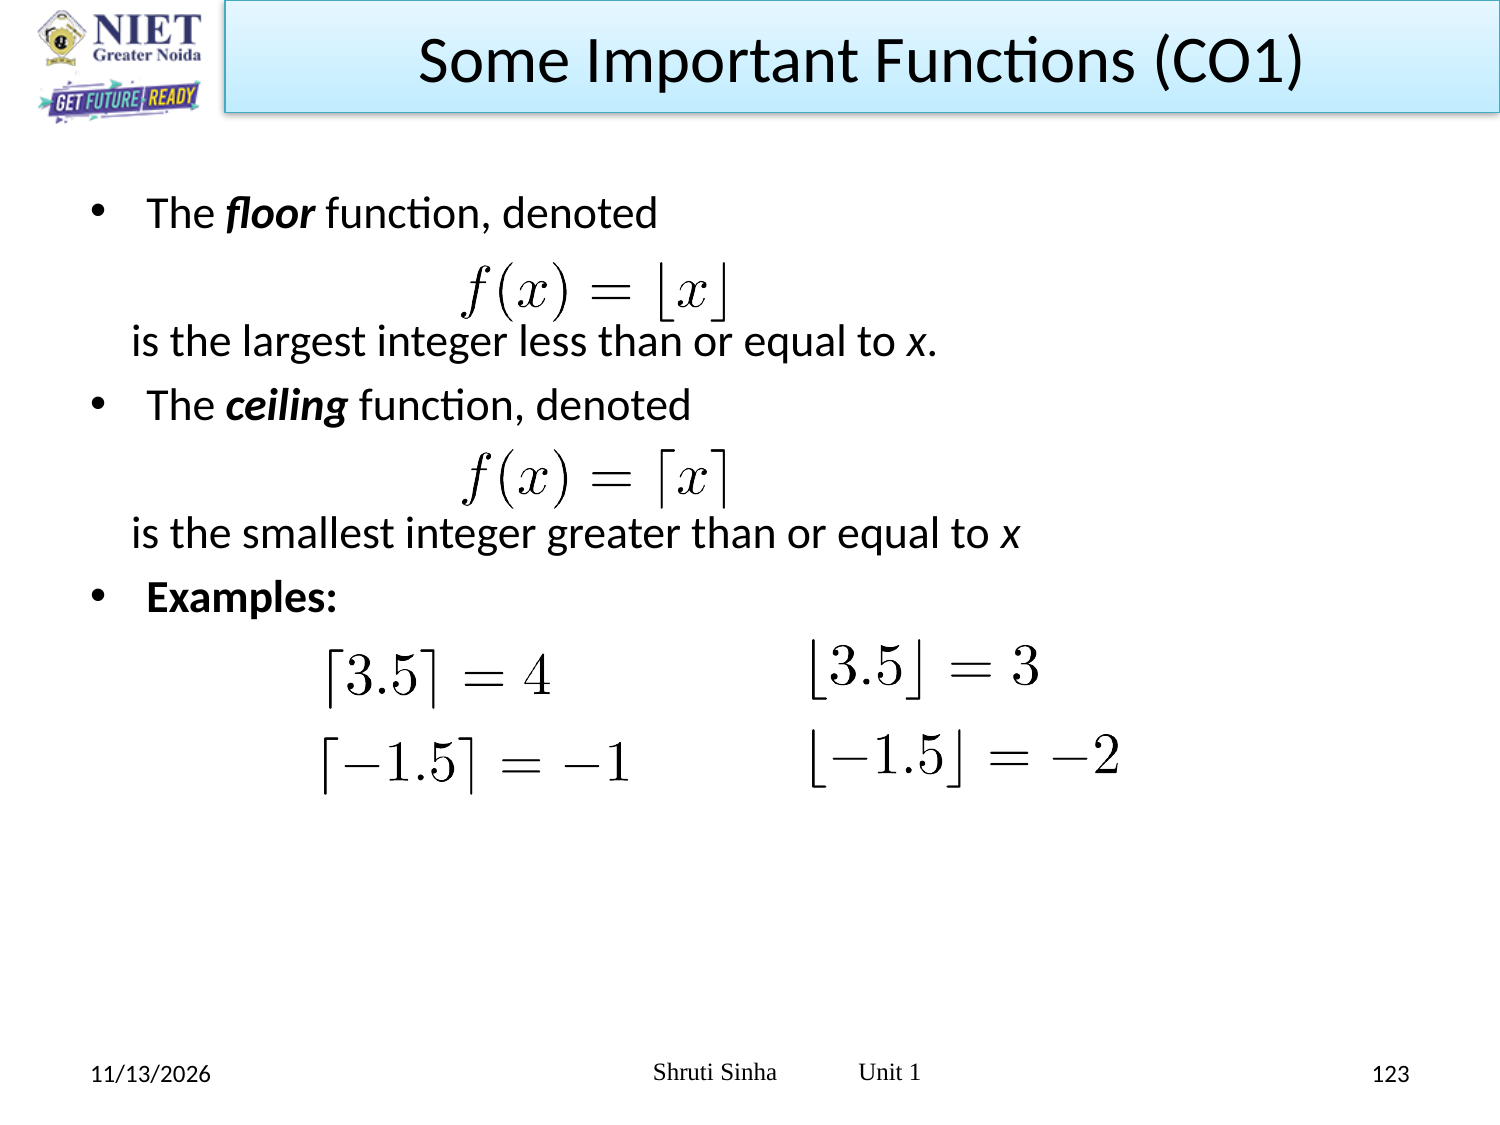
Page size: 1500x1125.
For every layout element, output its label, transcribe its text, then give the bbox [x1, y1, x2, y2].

picture [811, 639, 1038, 701]
list The floor function, denoted is the largest integer less than or equal to x. The ceiling function, denoted is the smallest integer greater than or equal to x Examples: [75, 174, 1425, 963]
picture [329, 649, 551, 709]
picture [324, 737, 628, 796]
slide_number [75, 1042, 425, 1103]
picture [462, 449, 726, 509]
footer Shruti Sinha Unit 1 [375, 1040, 1200, 1100]
picture [461, 262, 726, 322]
picture [0, 0, 238, 135]
text_box Some Important Functions (CO1) [238, 0, 1500, 113]
picture [812, 729, 1119, 788]
slide_number 123 [1074, 1042, 1425, 1103]
